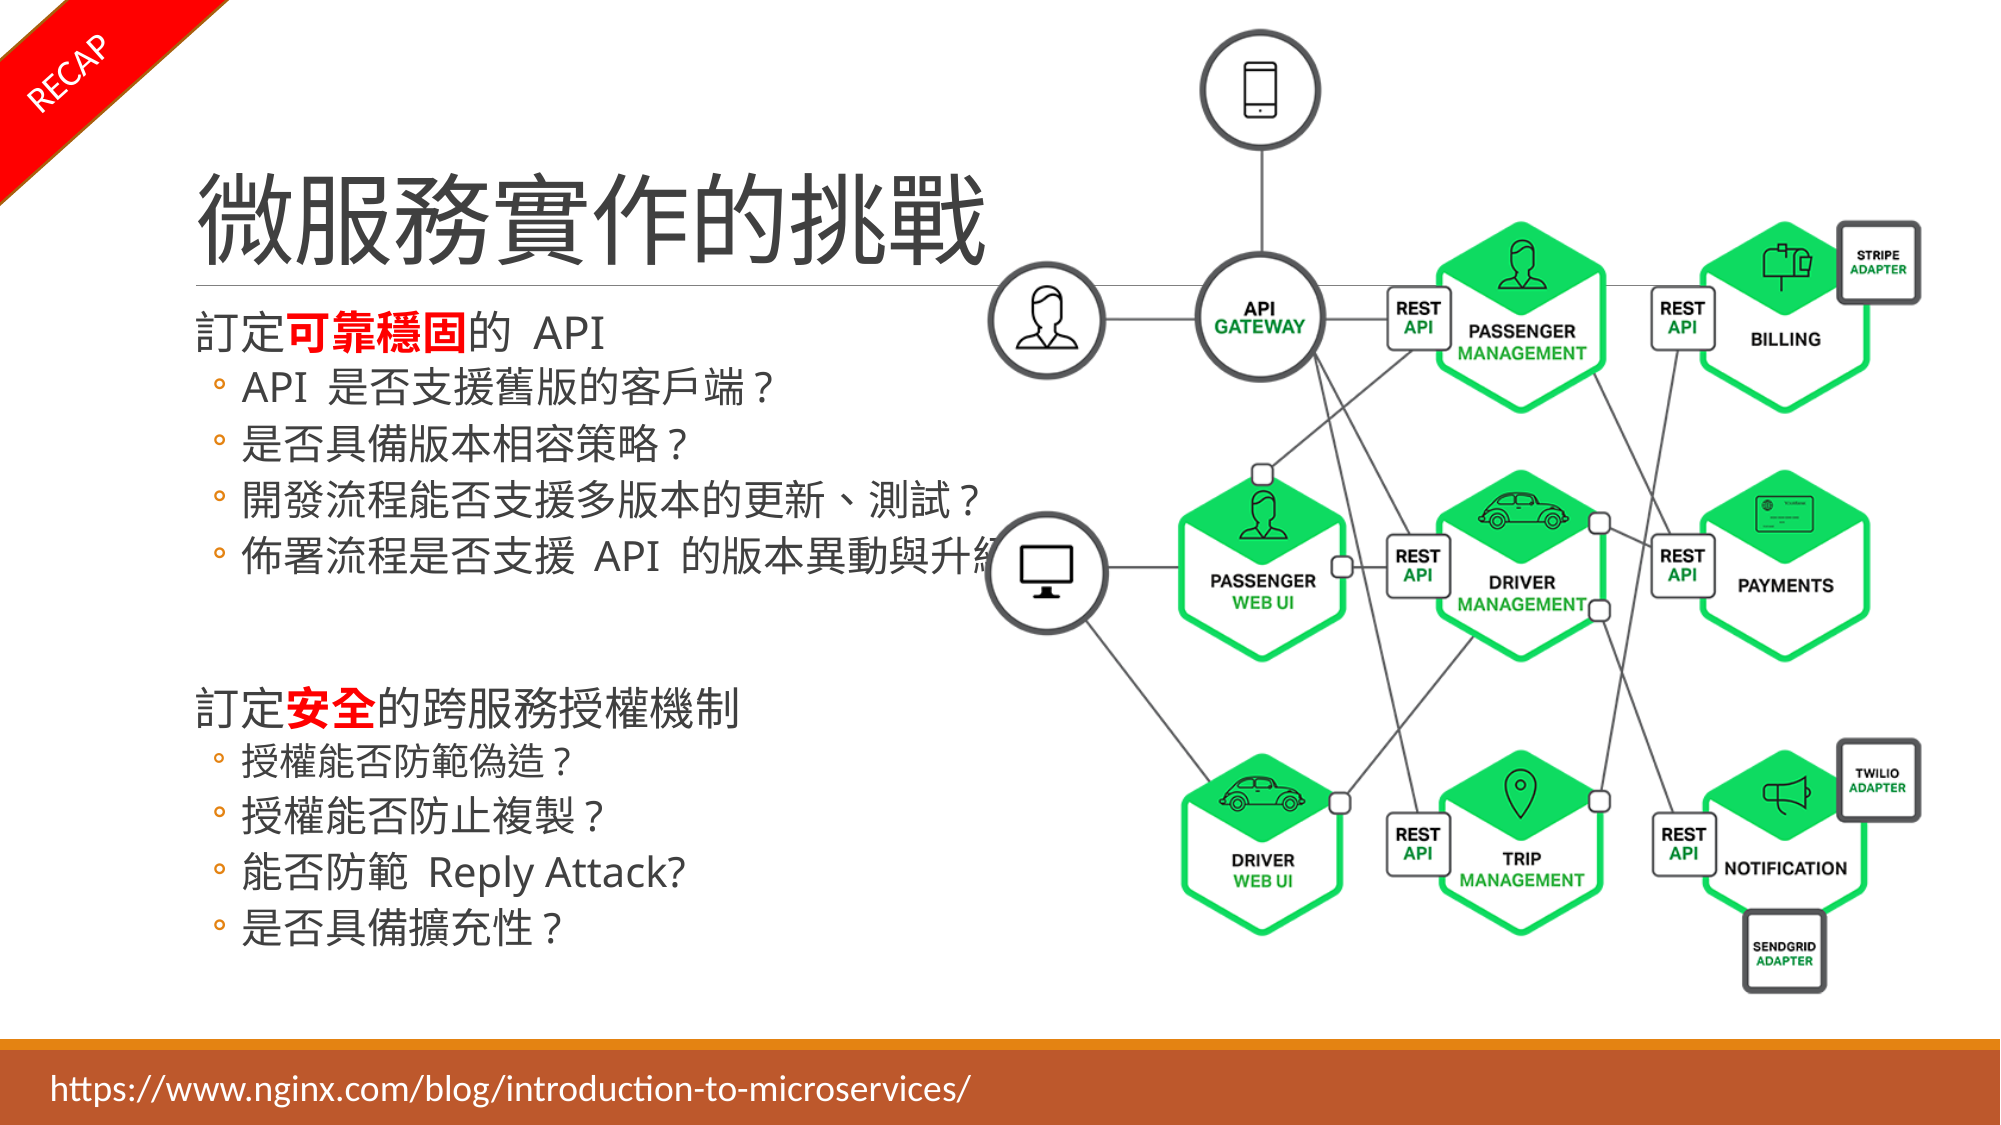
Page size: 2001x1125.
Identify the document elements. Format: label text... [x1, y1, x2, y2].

picture [970, 19, 1941, 1010]
text_box RECAP [0, 0, 230, 207]
text_box https://www.nginx.com/blog/introduction-to-microservices/ [34, 1056, 988, 1116]
list 訂定可靠穩固的 API API 是否支援舊版的客戶端? 是否具備版本相容策略? 開發流程能否支援多版本的更新、測試? 佈署流程是否支援 API 的版本異動與升級? 訂定安全的跨服務授權機制 授權能否防範偽造? 授權能否防止複製? 能否防範 Reply Attack? 是否具備擴充性? [180, 302, 967, 963]
title 微服務實作的挑戰 [180, 47, 967, 285]
